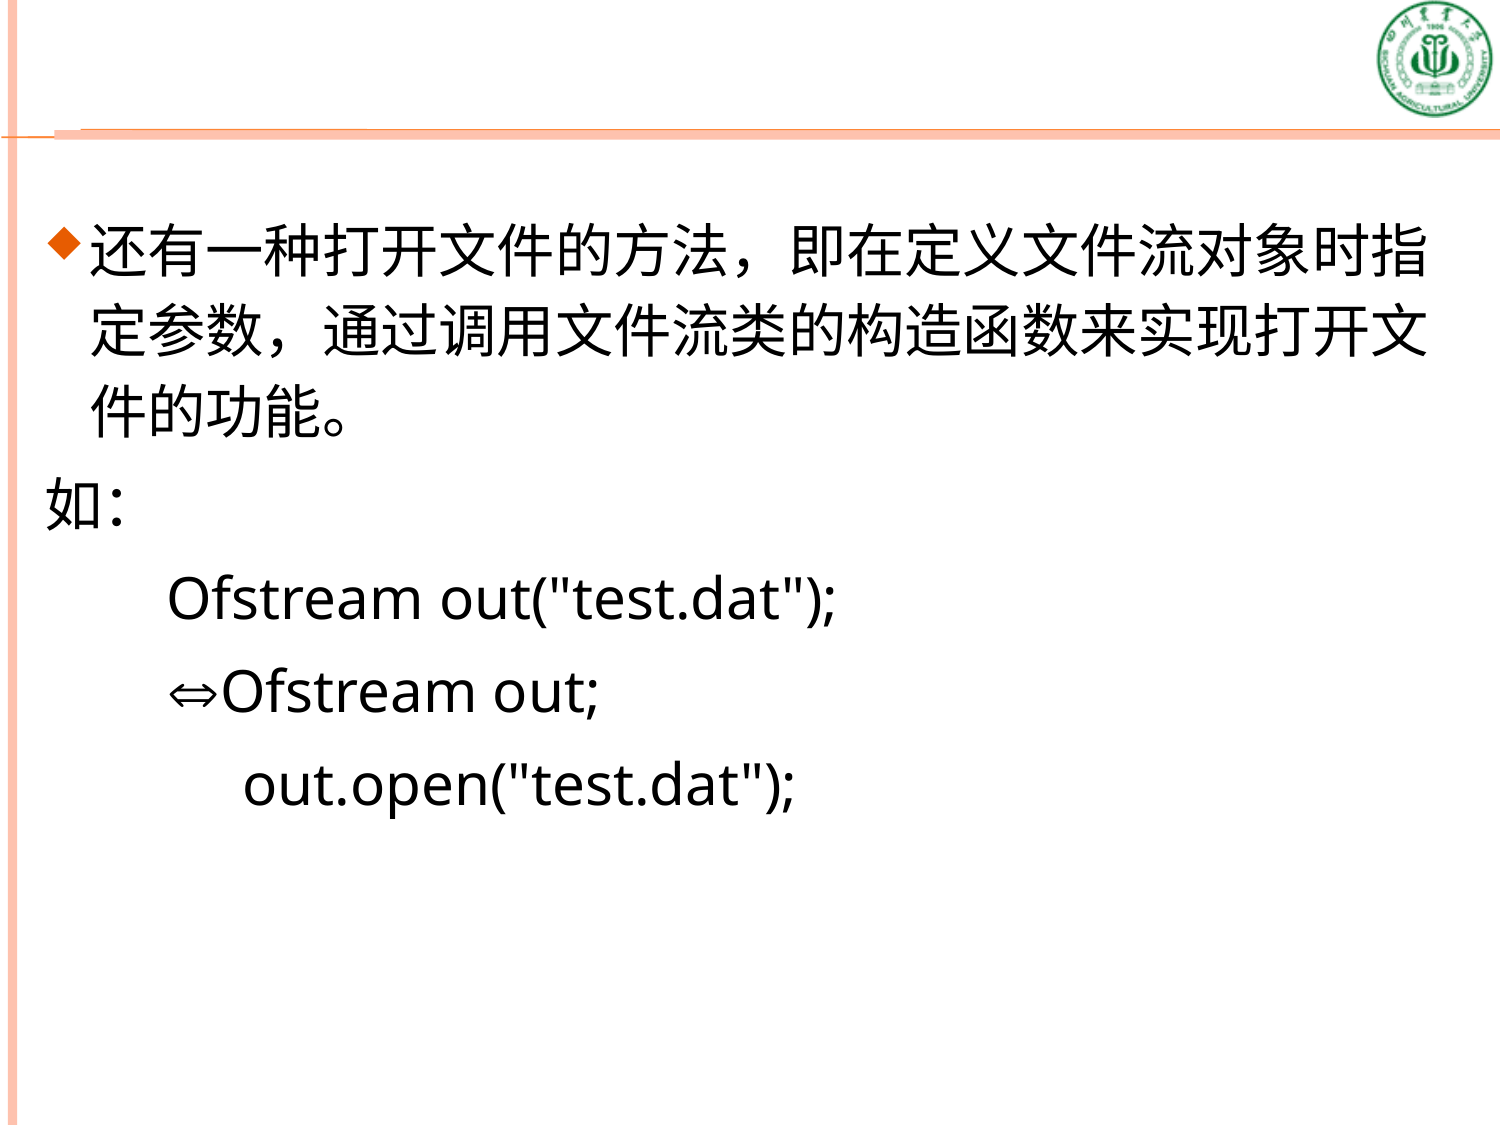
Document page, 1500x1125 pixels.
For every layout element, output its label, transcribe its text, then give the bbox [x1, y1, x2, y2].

list 还有一种打开文件的方法，即在定义文件流对象时指定参数，通过调用文件流类的构造函数来实现打开文件的功能。 如： Ofstream out("test.dat"); Ofstream out; out.open("test.dat"); [29, 196, 1459, 1012]
picture [1375, 0, 1500, 118]
